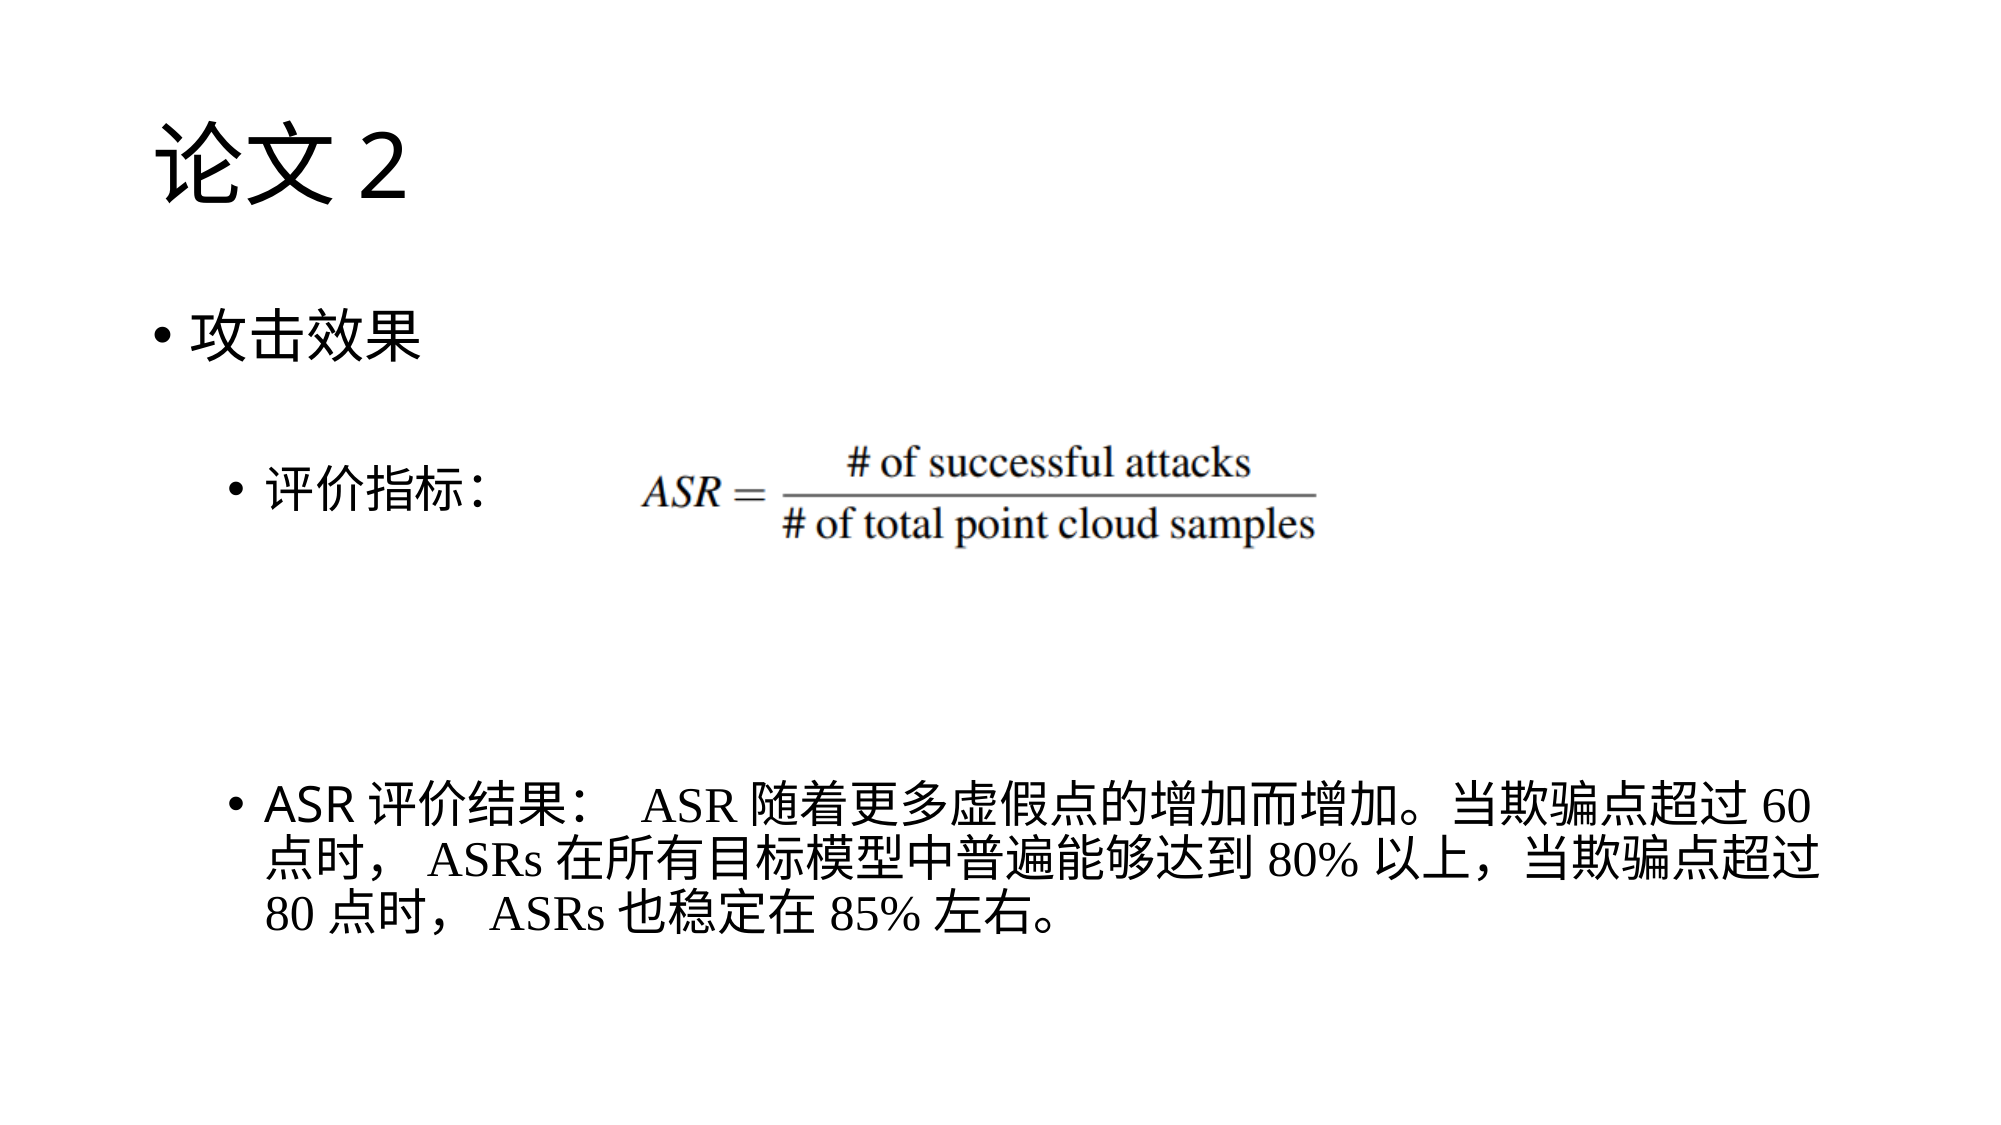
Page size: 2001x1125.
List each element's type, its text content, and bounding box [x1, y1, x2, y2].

title 论文2 [137, 59, 1863, 278]
picture [581, 406, 1384, 565]
list 攻击效果 评价指标： ASR评价结果： ASR随着更多虚假点的增加而增加。当欺骗点超过60点时，ASRs在所有目标模型中普遍能够达到80%以上，当欺骗点超过80点时，ASRs也稳定在85%左右。 [137, 299, 1863, 1014]
